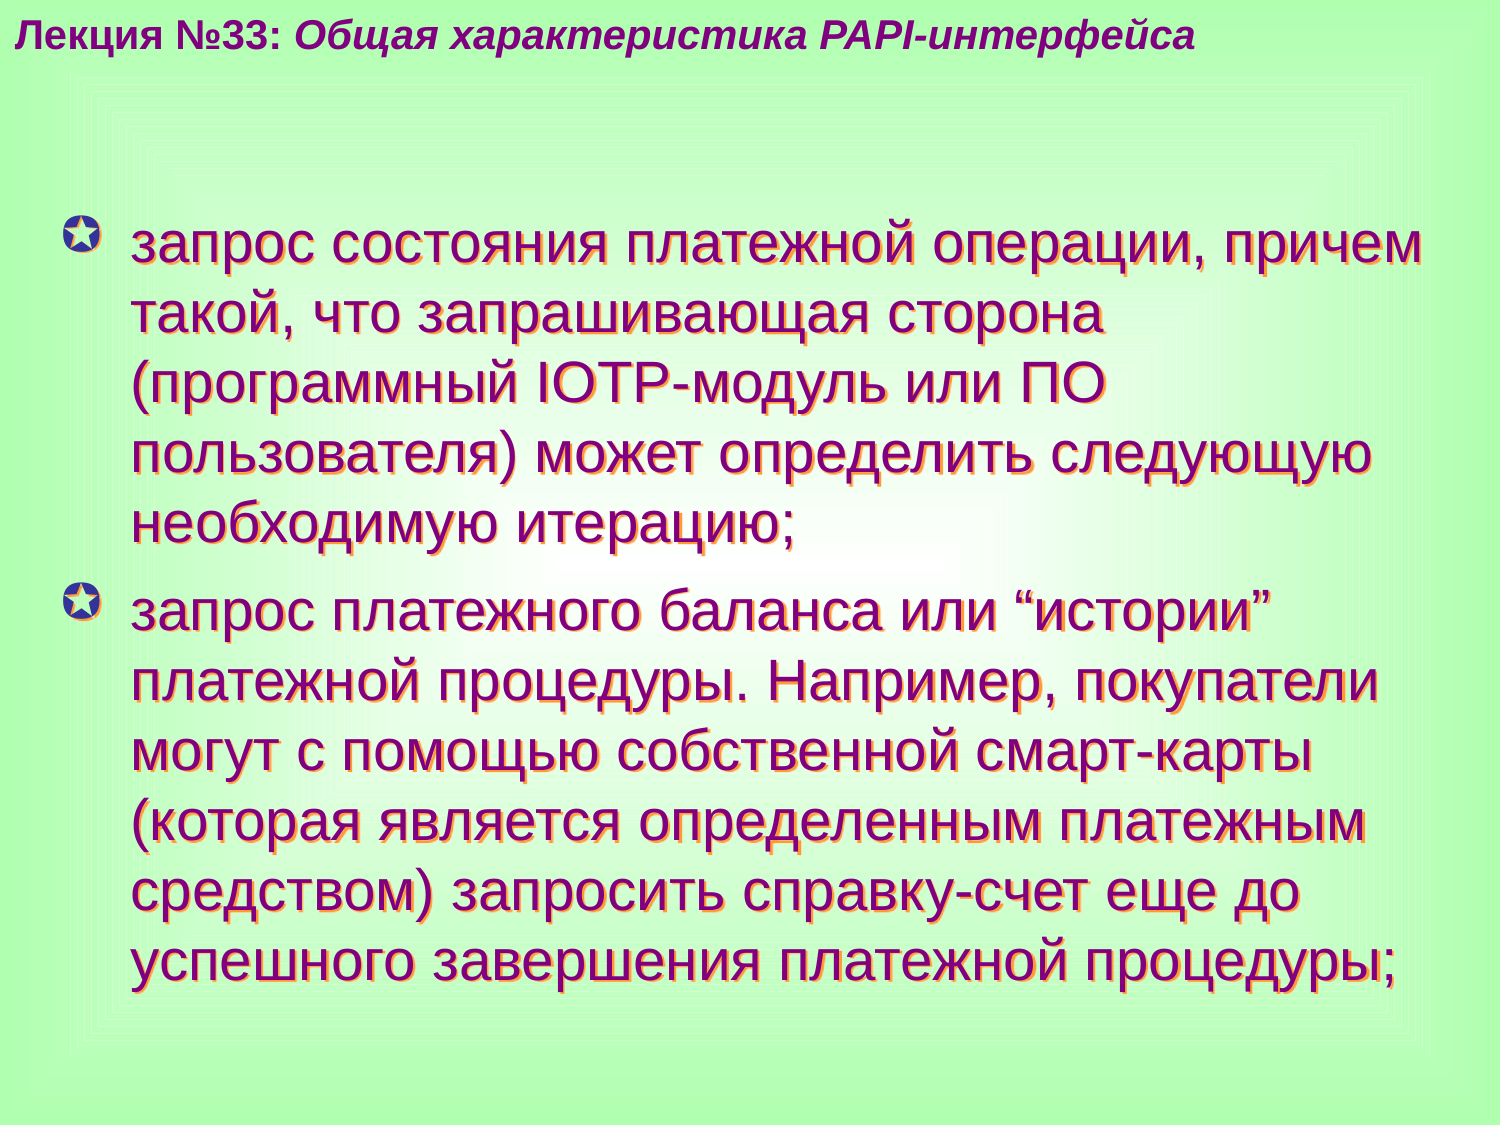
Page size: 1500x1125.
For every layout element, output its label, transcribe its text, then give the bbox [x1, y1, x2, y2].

text_box запрос состояния платежной операции, причем такой, что запрашивающая сторона (программный IOTP-модуль или ПО пользователя) может определить следующую необходимую итерацию; запрос платежного баланса или “истории” платежной процедуры. Например, покупатели могут с помощью собственной смарт-карты (которая является определенным платежным средством) запросить справку-счет еще до успешного завершения платежной процедуры; [42, 197, 1460, 1000]
text_box Лекция №33: Общая характеристика PAPI-интерфейса [0, 0, 1500, 65]
